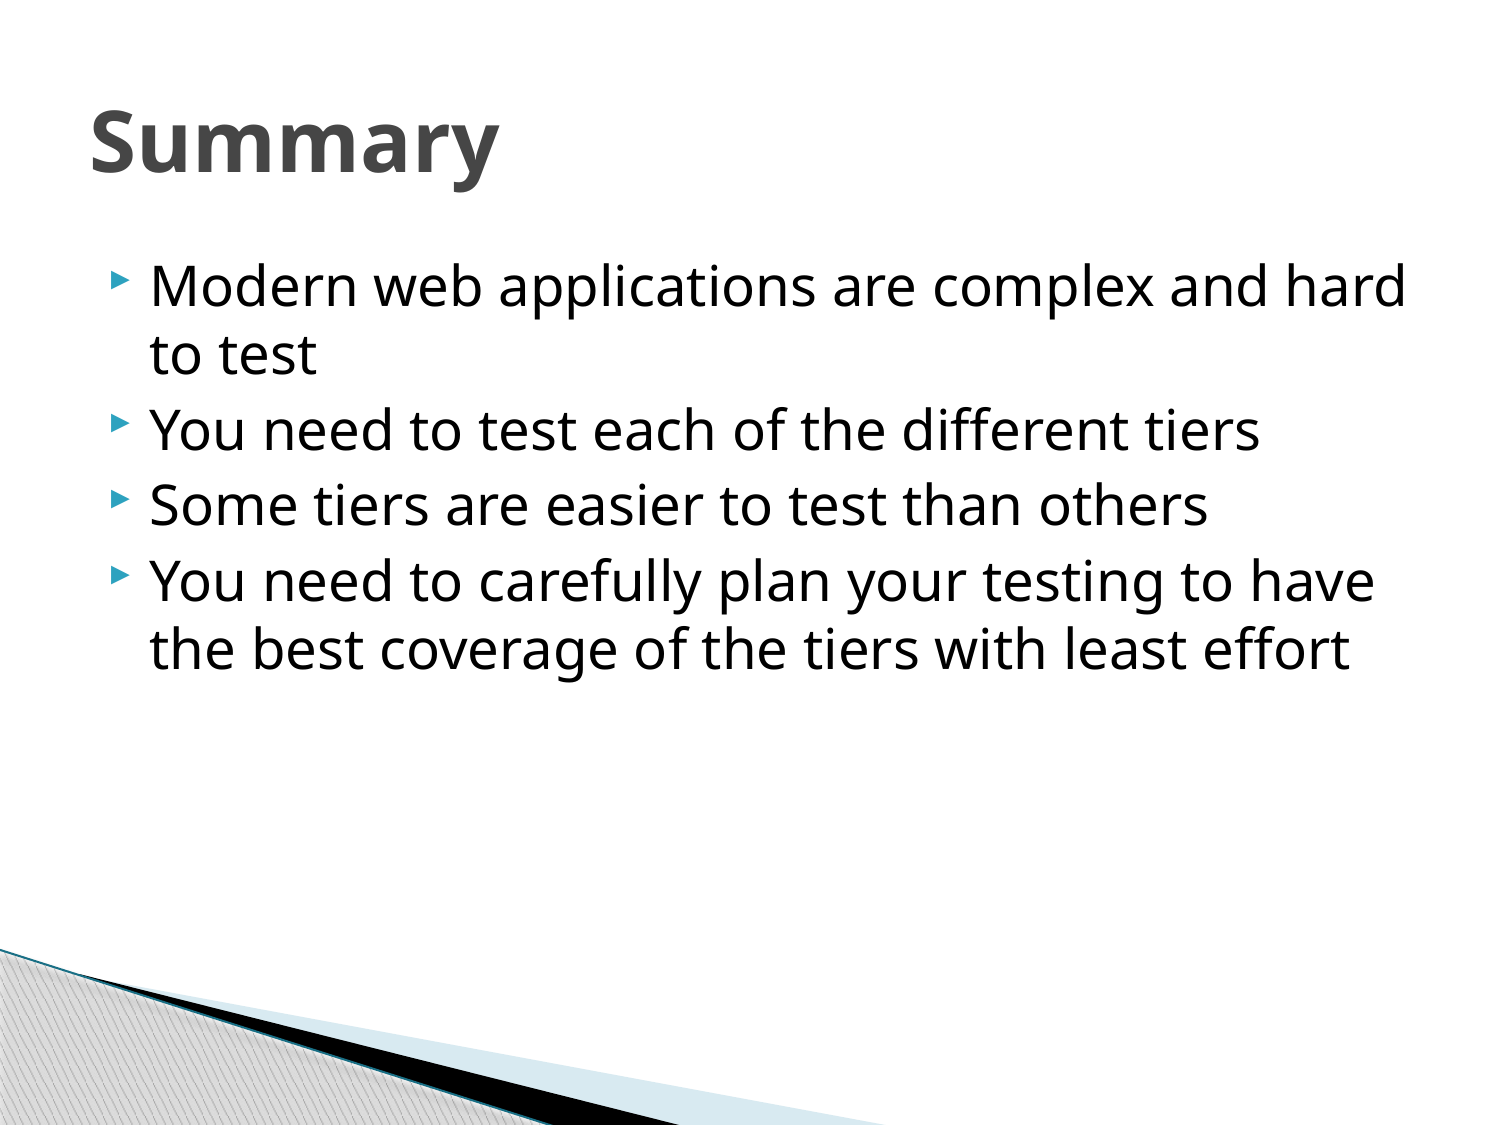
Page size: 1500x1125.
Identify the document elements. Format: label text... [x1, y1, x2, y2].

title Summary [75, 45, 1425, 233]
list Modern web applications are complex and hard to test You need to test each of the different tiers Some tiers are easier to test than others You need to carefully plan your testing to have the best coverage of the tiers with least effort [75, 242, 1425, 986]
